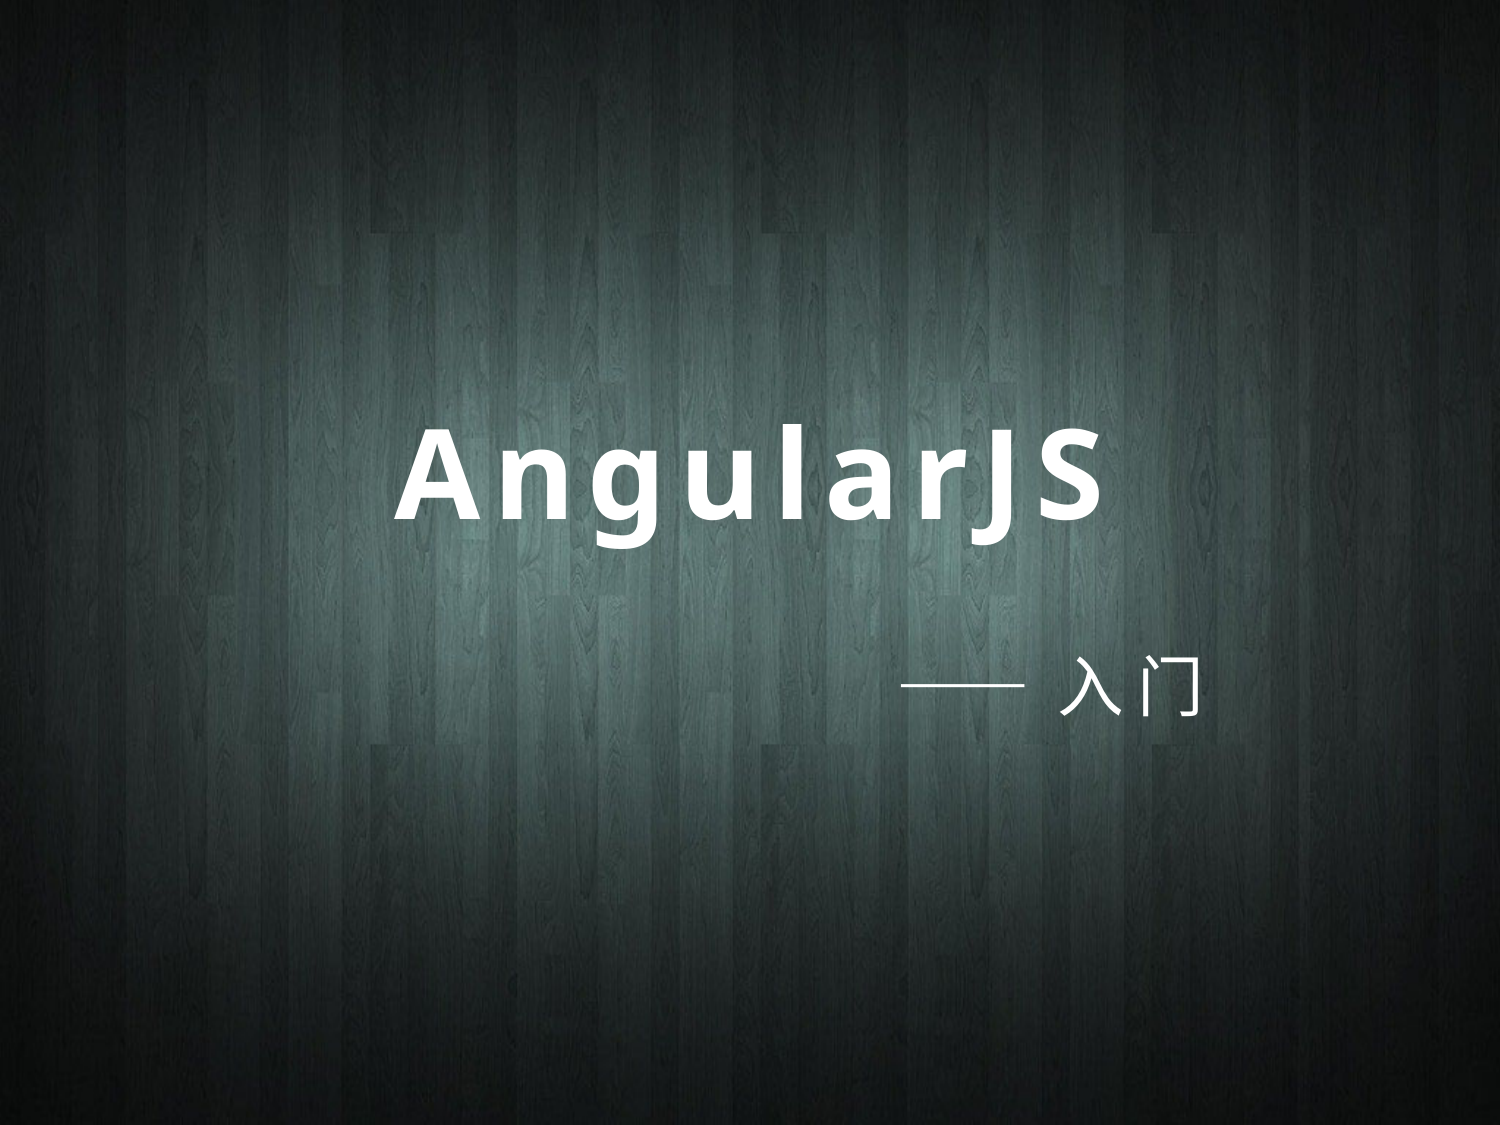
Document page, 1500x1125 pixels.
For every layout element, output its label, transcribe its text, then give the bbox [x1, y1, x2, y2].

subtitle ——入门 [225, 637, 1275, 925]
title AngularJS [112, 349, 1388, 591]
picture [0, 0, 1500, 1125]
